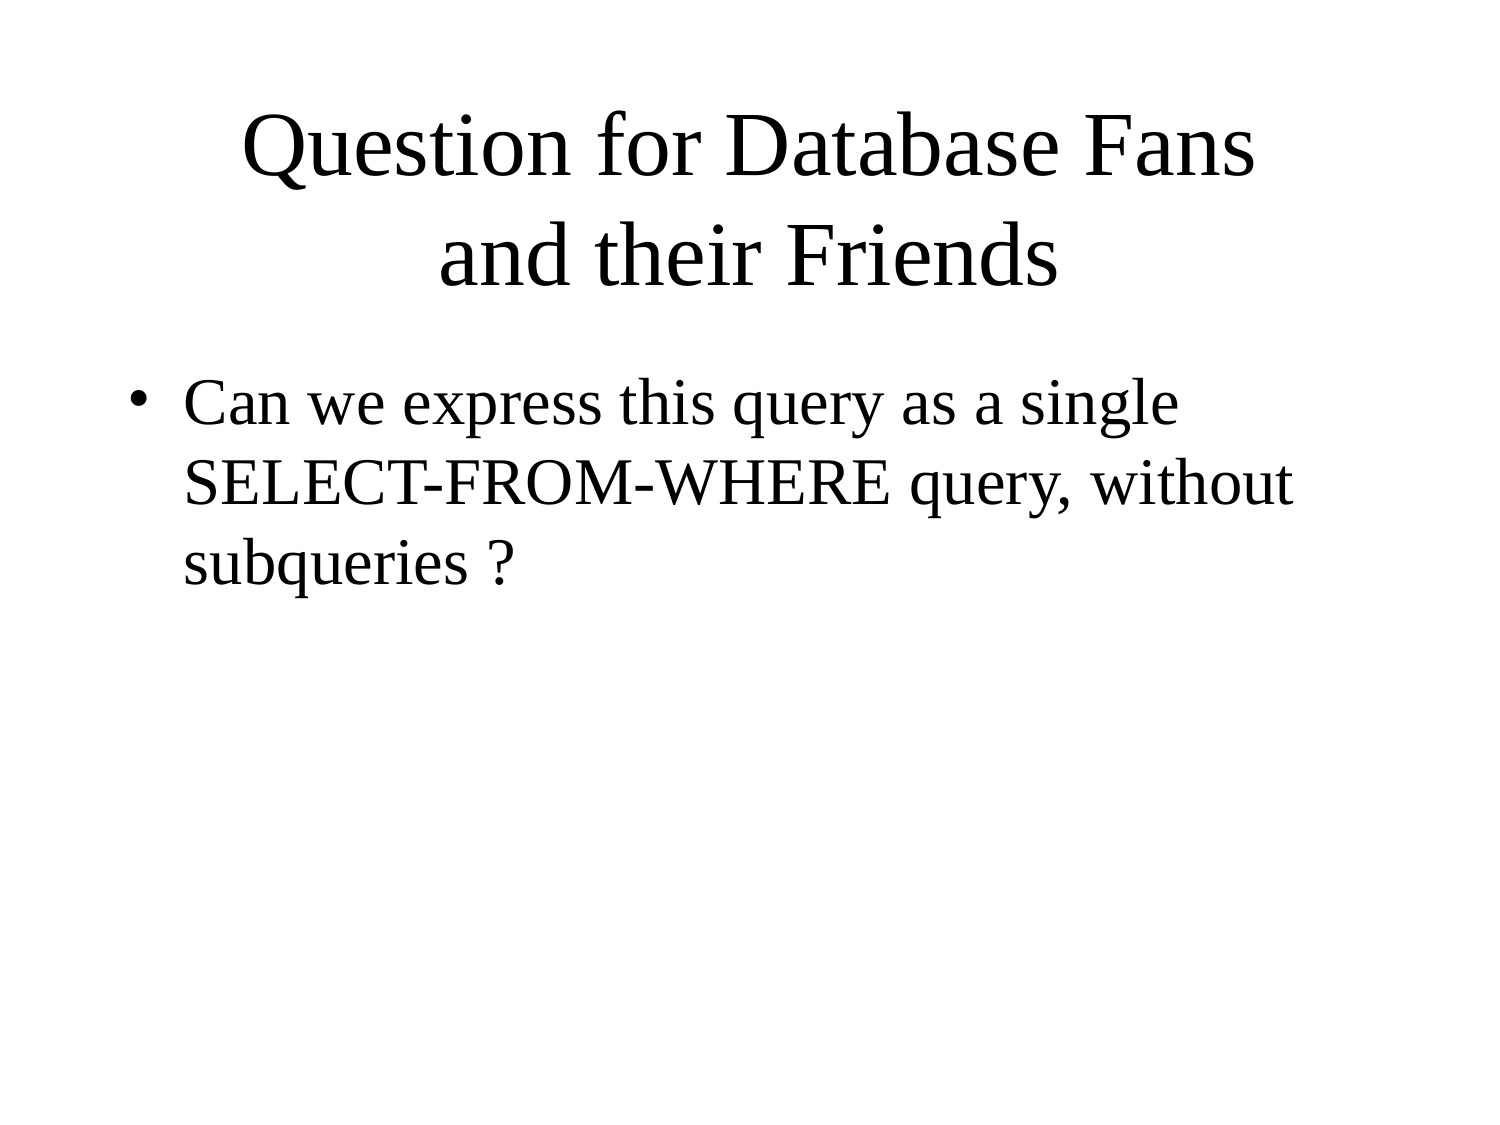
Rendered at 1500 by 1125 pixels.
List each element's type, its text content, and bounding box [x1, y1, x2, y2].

title Question for Database Fans and their Friends [112, 99, 1388, 288]
list Can we express this query as a single SELECT-FROM-WHERE query, without subqueries ? [112, 350, 1388, 1025]
